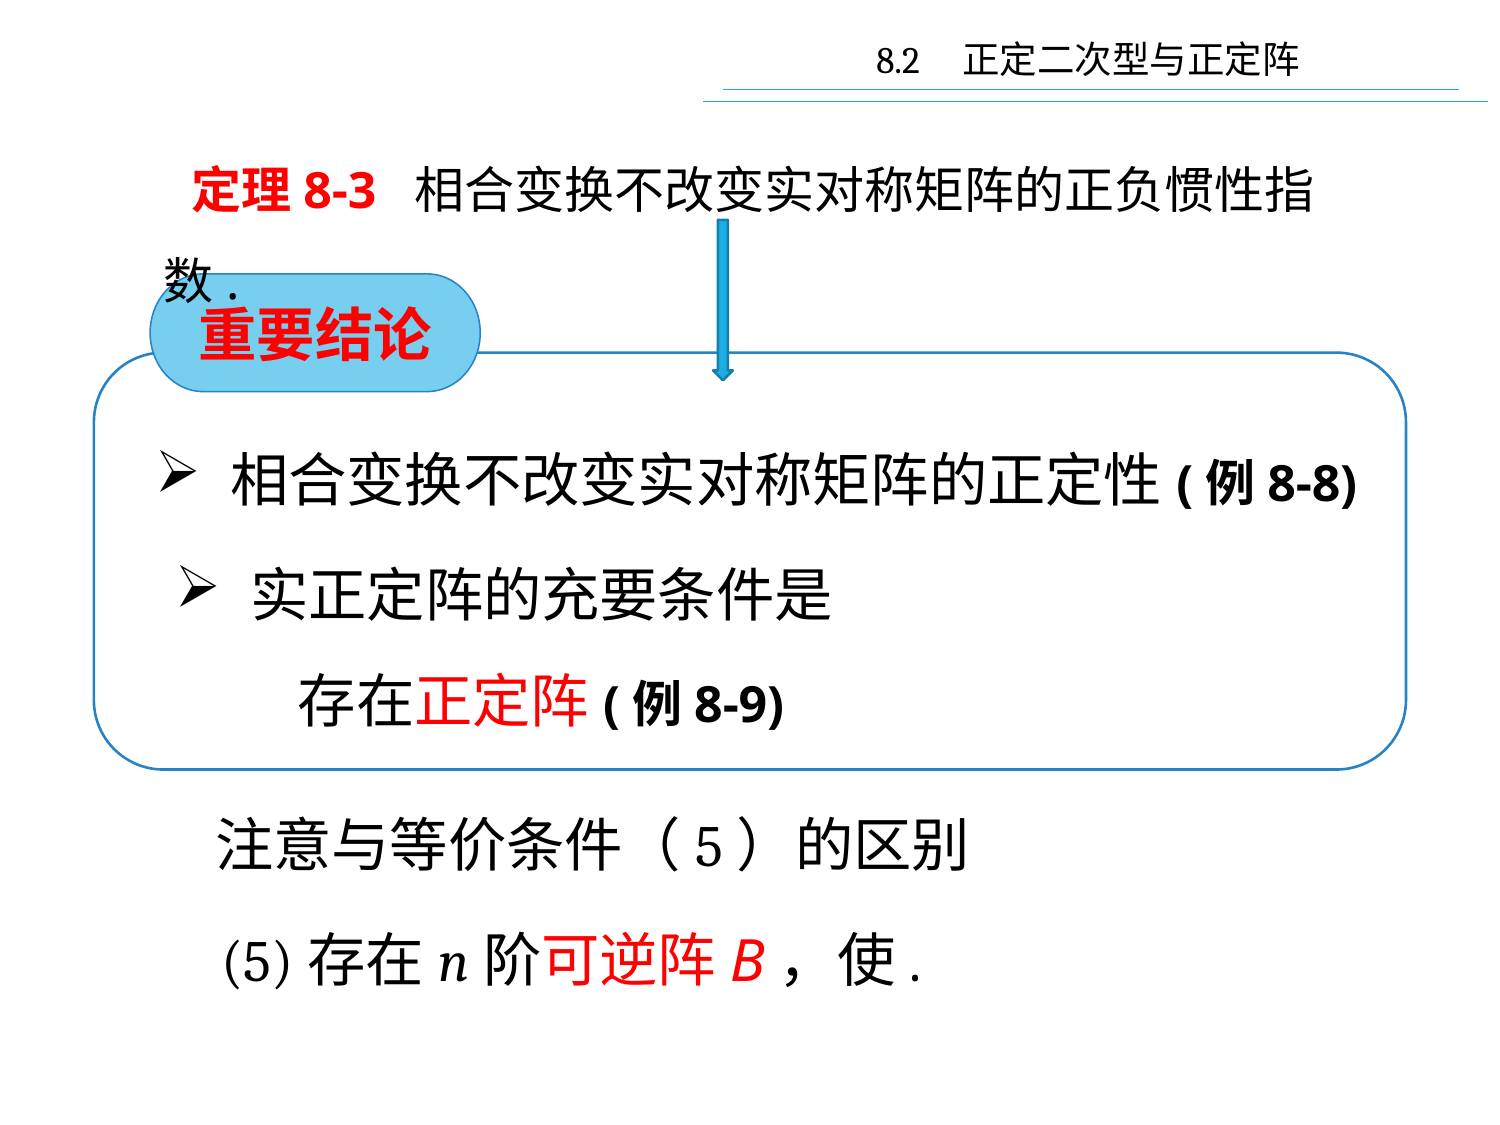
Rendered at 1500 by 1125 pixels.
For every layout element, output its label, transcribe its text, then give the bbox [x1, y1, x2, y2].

text_box 注意与等价条件（5）的区别 [200, 800, 985, 886]
text_box 定理8-3 相合变换不改变实对称矩阵的正负惯性指数. [149, 107, 1369, 268]
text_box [702, 28, 1489, 102]
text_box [93, 273, 1407, 770]
text_box [716, 218, 730, 268]
